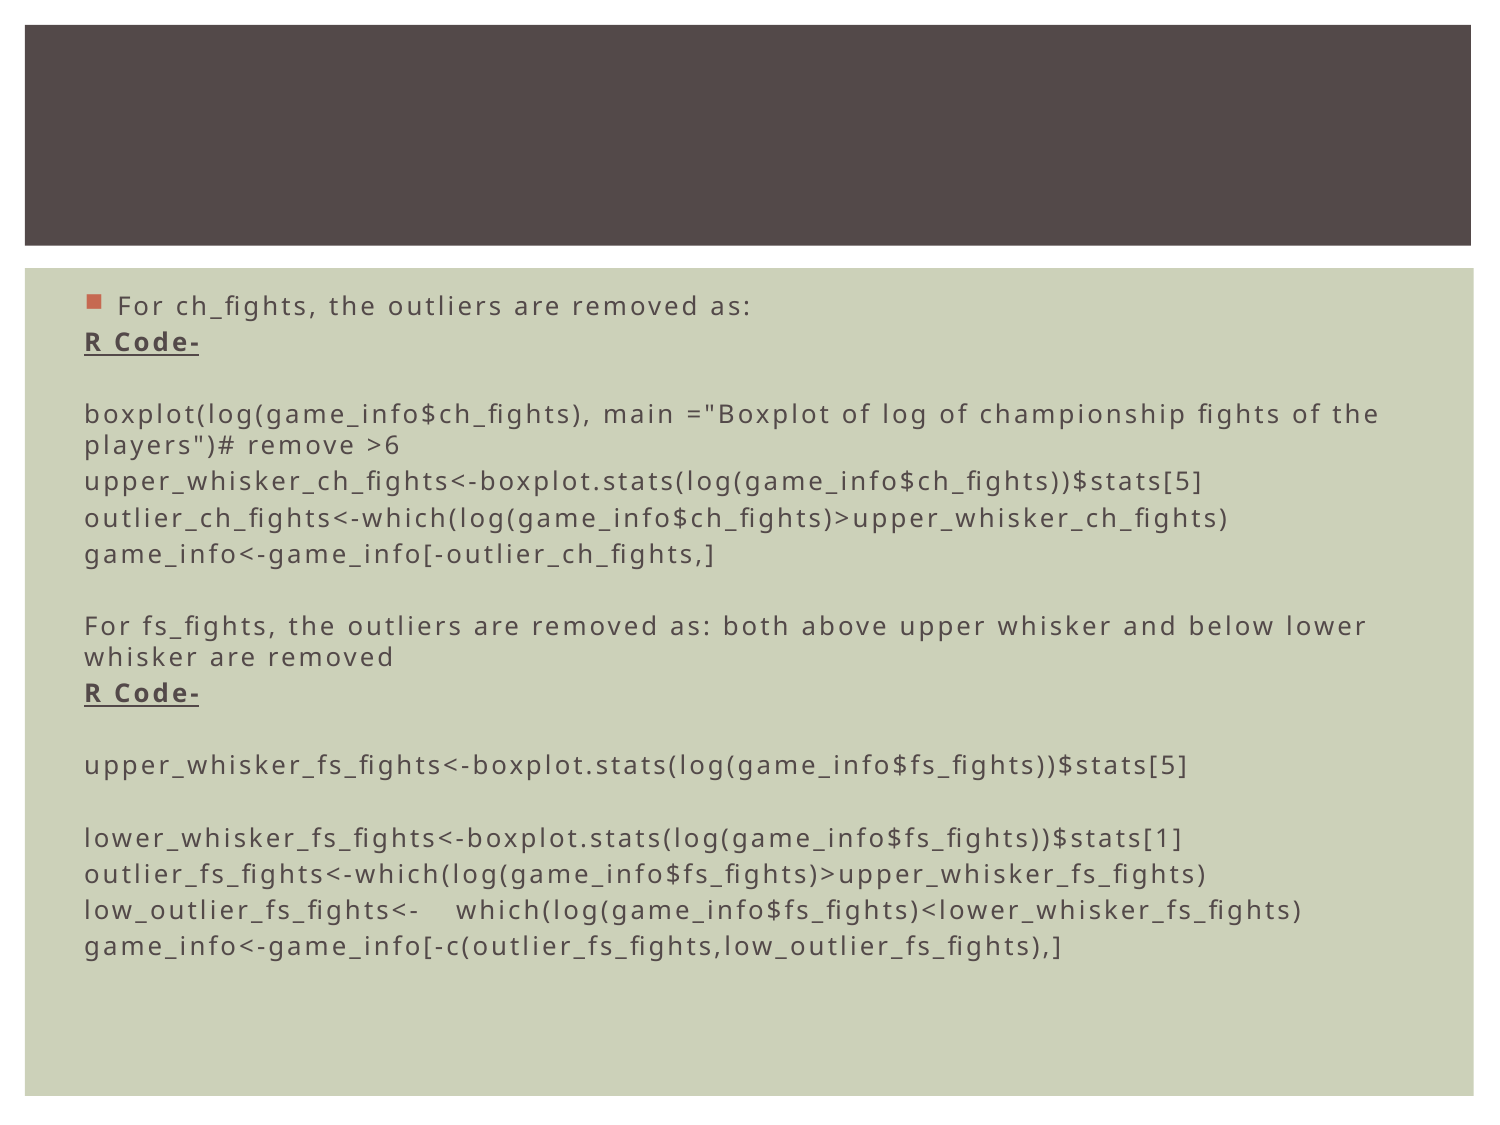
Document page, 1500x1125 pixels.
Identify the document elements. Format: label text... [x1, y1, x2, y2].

list For ch_fights, the outliers are removed as: R Code- boxplot(log(game_info$ch_fights), main ="Boxplot of log of championship fights of the players")# remove >6 upper_whisker_ch_fights<-boxplot.stats(log(game_info$ch_fights))$stats[5] outlier_ch_fights<-which(log(game_info$ch_fights)>upper_whisker_ch_fights) game_info<-game_info[-outlier_ch_fights,] For fs_fights, the outliers are removed as: both above upper whisker and below lower whisker are removed R Code- upper_whisker_fs_fights<-boxplot.stats(log(game_info$fs_fights))$stats[5] lower_whisker_fs_fights<-boxplot.stats(log(game_info$fs_fights))$stats[1] outlier_fs_fights<-which(log(game_info$fs_fights)>upper_whisker_fs_fights) low_outlier_fs_fights<- which(log(game_info$fs_fights)<lower_whisker_fs_fights) game_info<-game_info[-c(outlier_fs_fights,low_outlier_fs_fights),] [62, 281, 1442, 1005]
